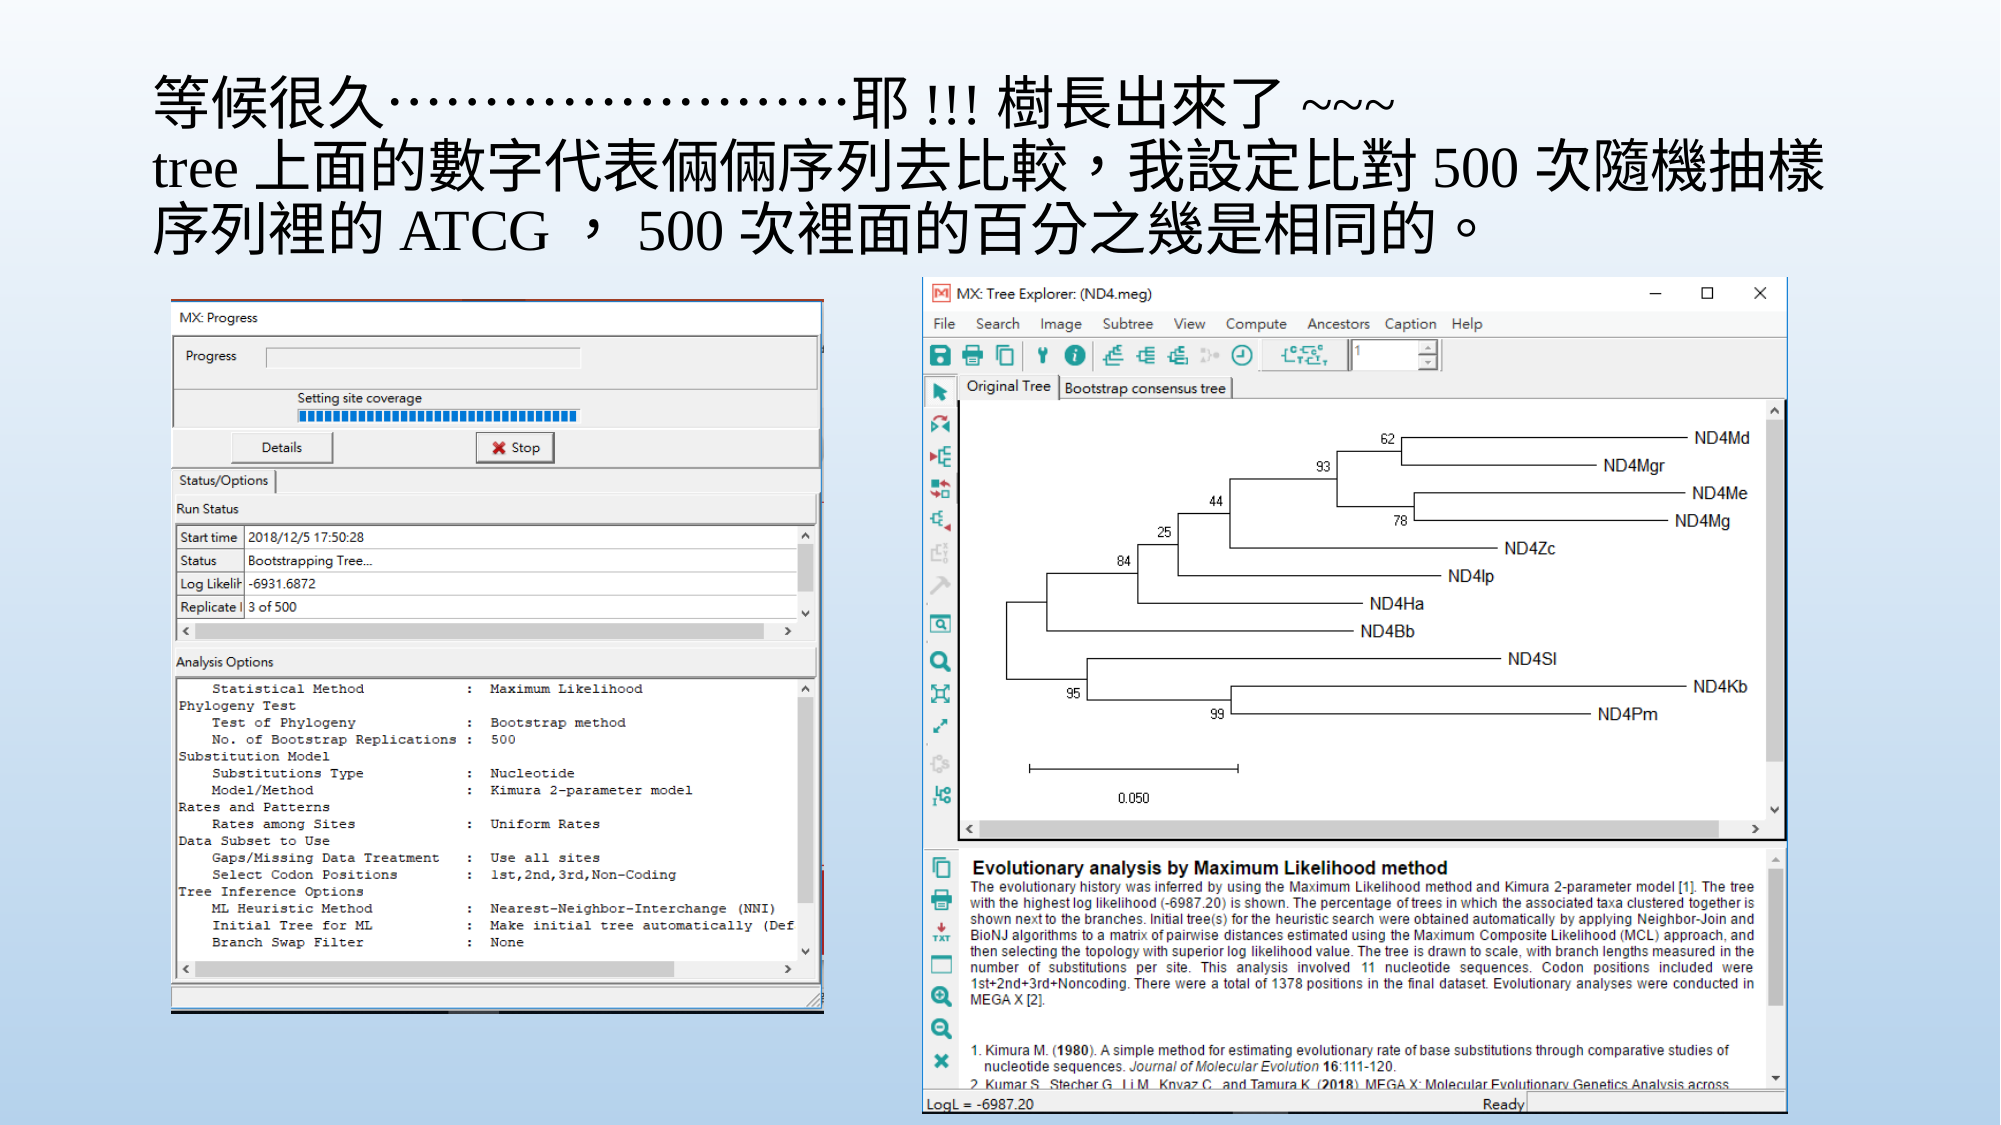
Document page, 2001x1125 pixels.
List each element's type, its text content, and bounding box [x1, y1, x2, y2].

picture [922, 277, 1788, 1114]
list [171, 299, 824, 1014]
title 等候很久……………………耶!!!樹長出來了~~~ tree上面的數字代表倆倆序列去比較，我設定比對500次隨機抽樣序列裡的ATCG，500次裡面的百分之幾是相同的。 [137, 59, 1863, 278]
